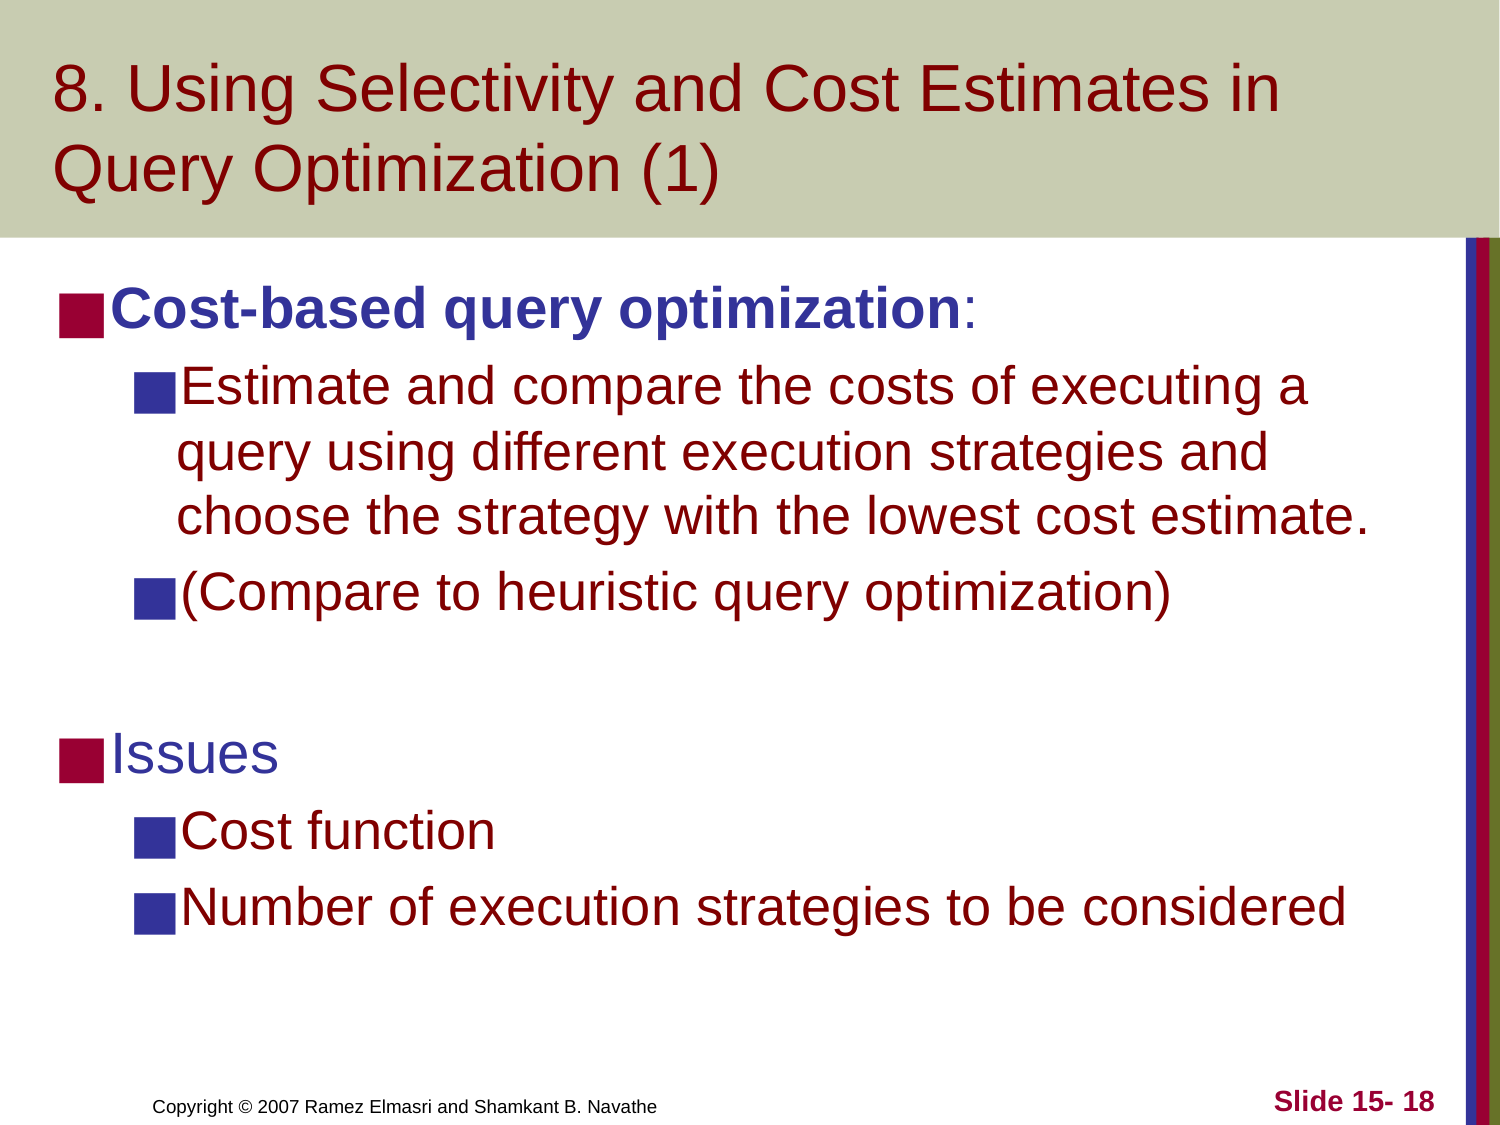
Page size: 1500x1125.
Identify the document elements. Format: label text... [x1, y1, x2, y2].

list Cost-based query optimization: Estimate and compare the costs of executing a query using different execution strategies and choose the strategy with the lowest cost estimate. (Compare to heuristic query optimization) Issues Cost function Number of execution strategies to be considered [39, 262, 1400, 1013]
slide_number Slide 15- 18 [1137, 1050, 1450, 1125]
title 8. Using Selectivity and Cost Estimates in Query Optimization (1) [37, 49, 1317, 213]
